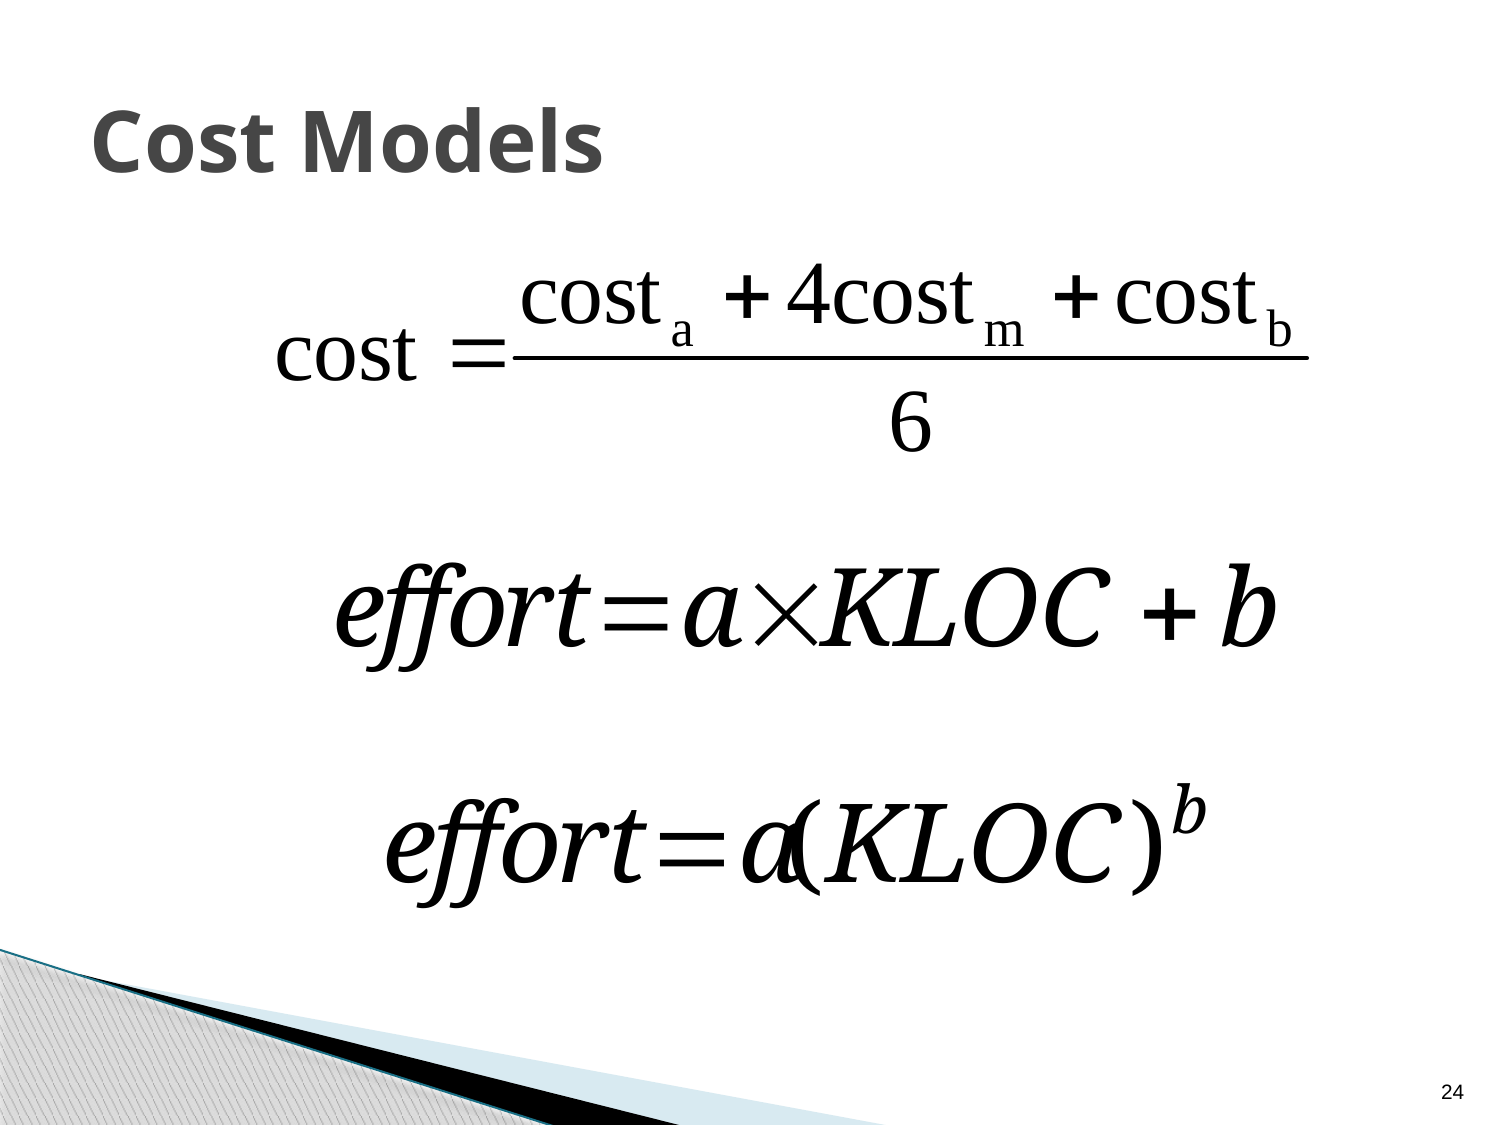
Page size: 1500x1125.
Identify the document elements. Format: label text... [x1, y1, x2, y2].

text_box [362, 762, 1226, 937]
title Cost Models [75, 45, 1388, 233]
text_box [262, 237, 1326, 472]
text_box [312, 537, 1288, 701]
slide_number 24 [1418, 1051, 1479, 1112]
